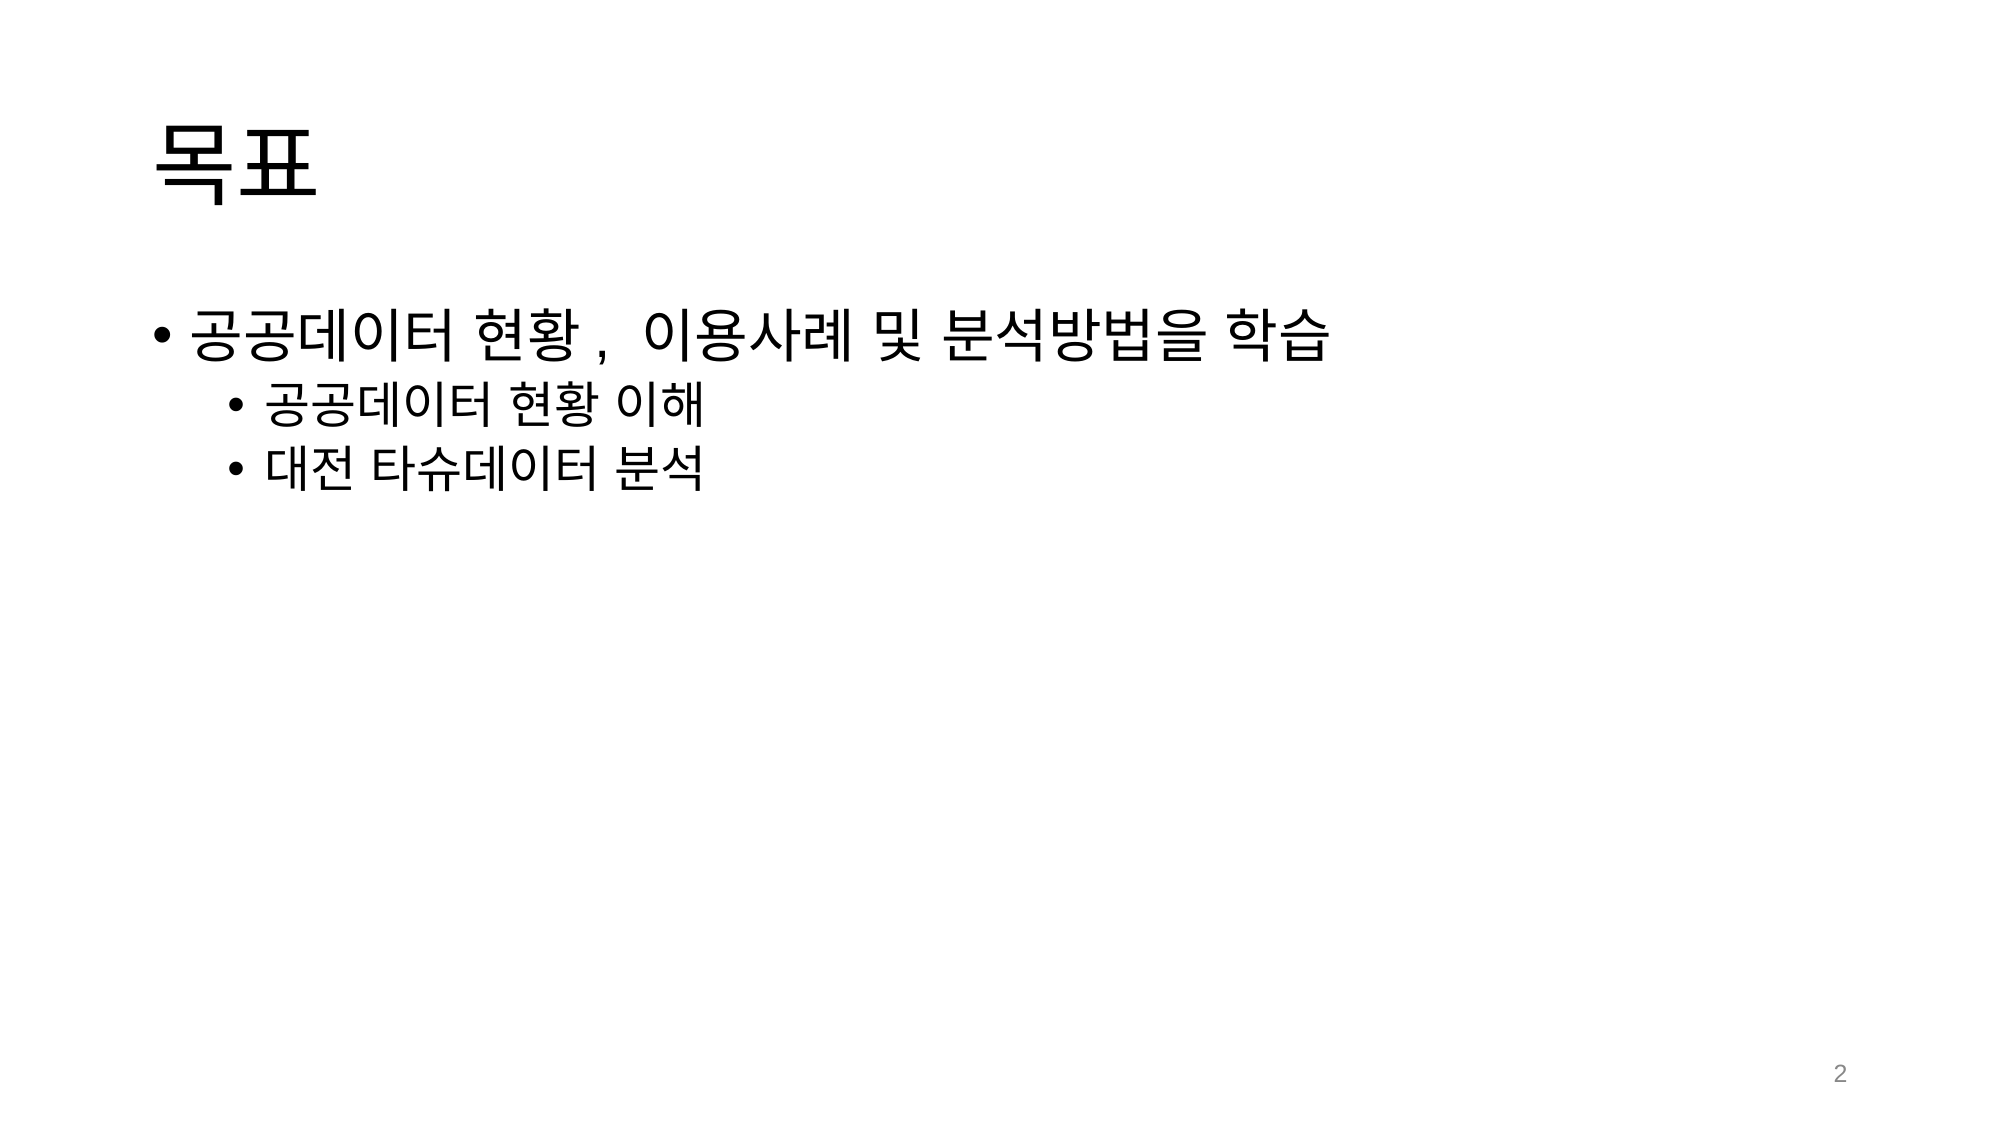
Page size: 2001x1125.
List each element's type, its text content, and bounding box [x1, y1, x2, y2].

slide_number ‹#› [1412, 1042, 1863, 1103]
title 목표 [137, 59, 1863, 278]
list 공공데이터 현황, 이용사례 및 분석방법을 학습 공공데이터 현황 이해 대전 타슈데이터 분석 [137, 299, 1863, 1014]
